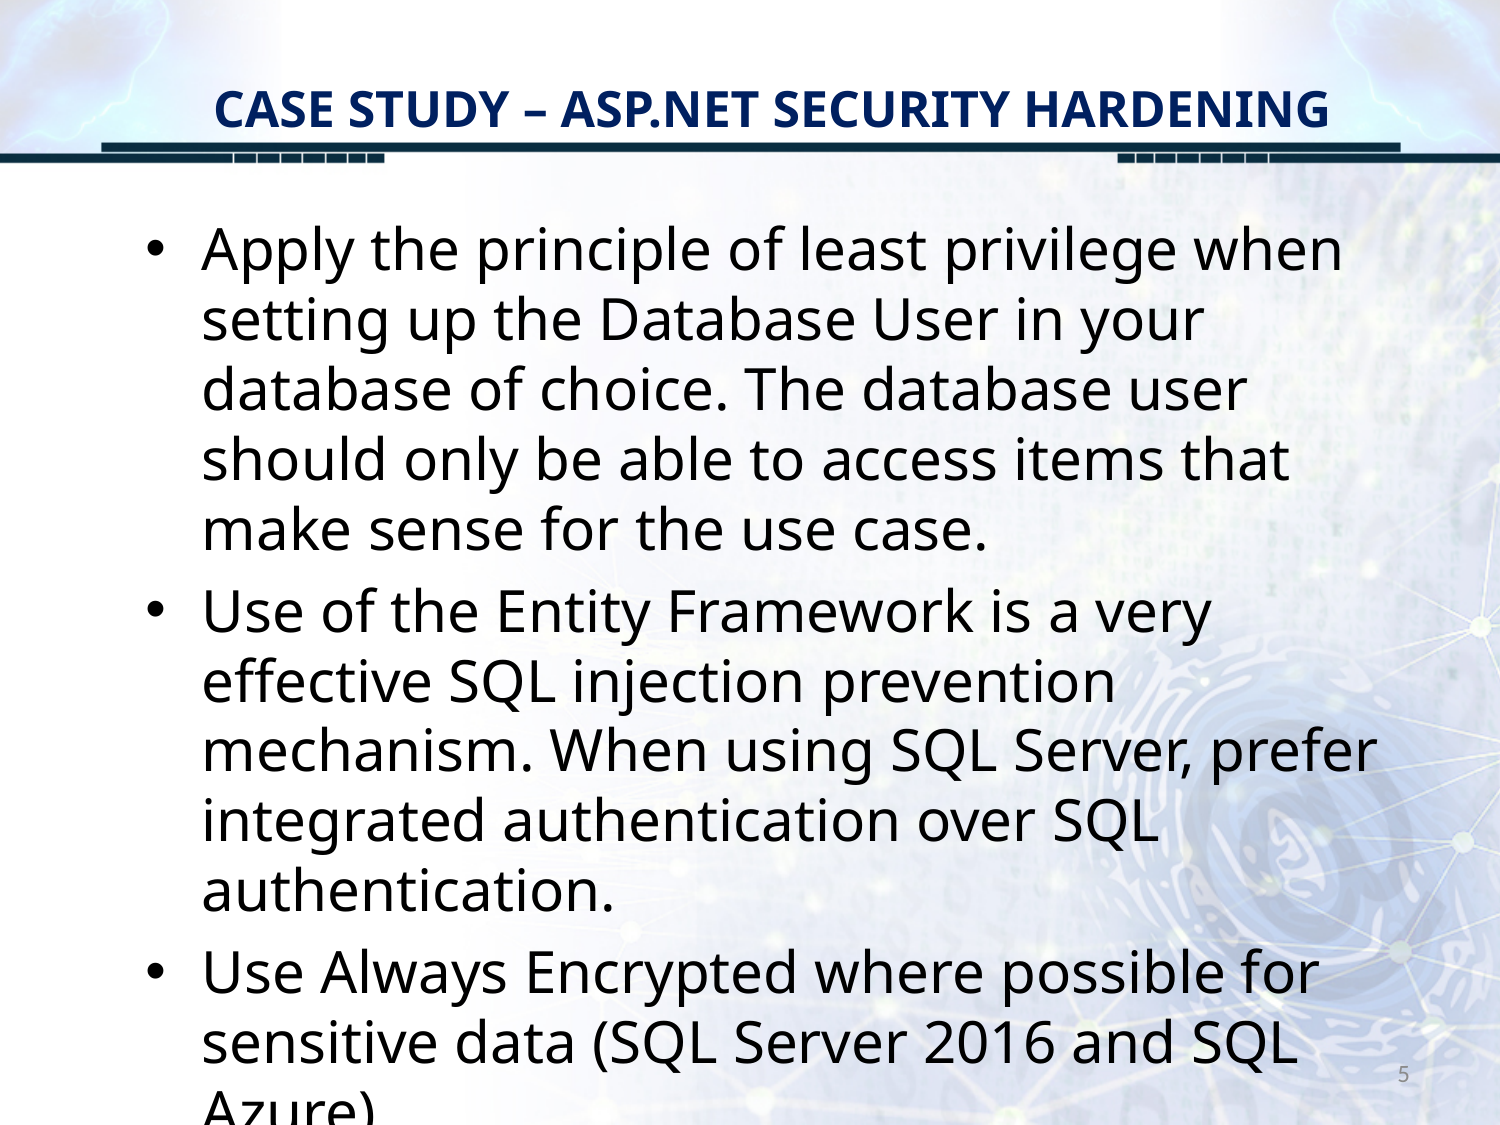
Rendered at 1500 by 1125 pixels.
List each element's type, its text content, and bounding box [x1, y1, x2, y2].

picture [0, 0, 1500, 1125]
slide_number 5 [1074, 1042, 1425, 1103]
title CASE STUDY – ASP.NET SECURITY HARDENING [97, 34, 1448, 182]
list Apply the principle of least privilege when setting up the Database User in your database of choice. The database user should only be able to access items that make sense for the use case. Use of the Entity Framework is a very effective SQL injection prevention mechanism. When using SQL Server, prefer integrated authentication over SQL authentication. Use Always Encrypted where possible for sensitive data (SQL Server 2016 and SQL Azure) [130, 204, 1402, 947]
